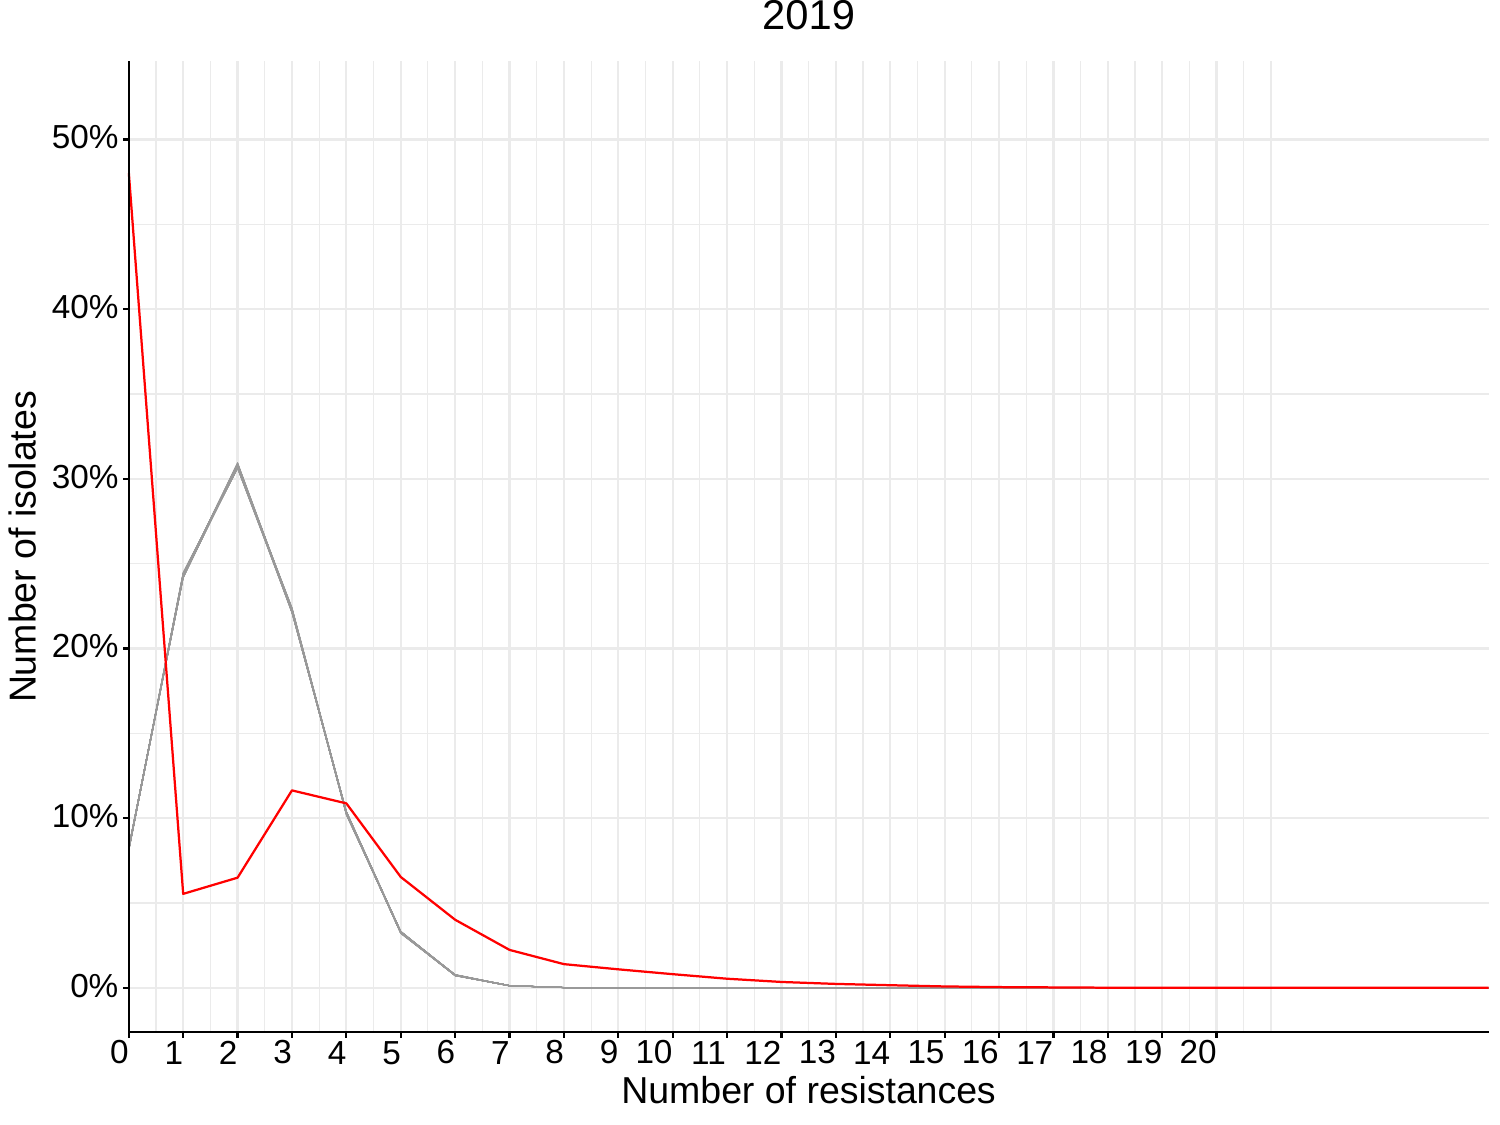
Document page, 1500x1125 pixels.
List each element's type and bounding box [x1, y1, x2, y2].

text_box [0, 0, 1500, 1125]
